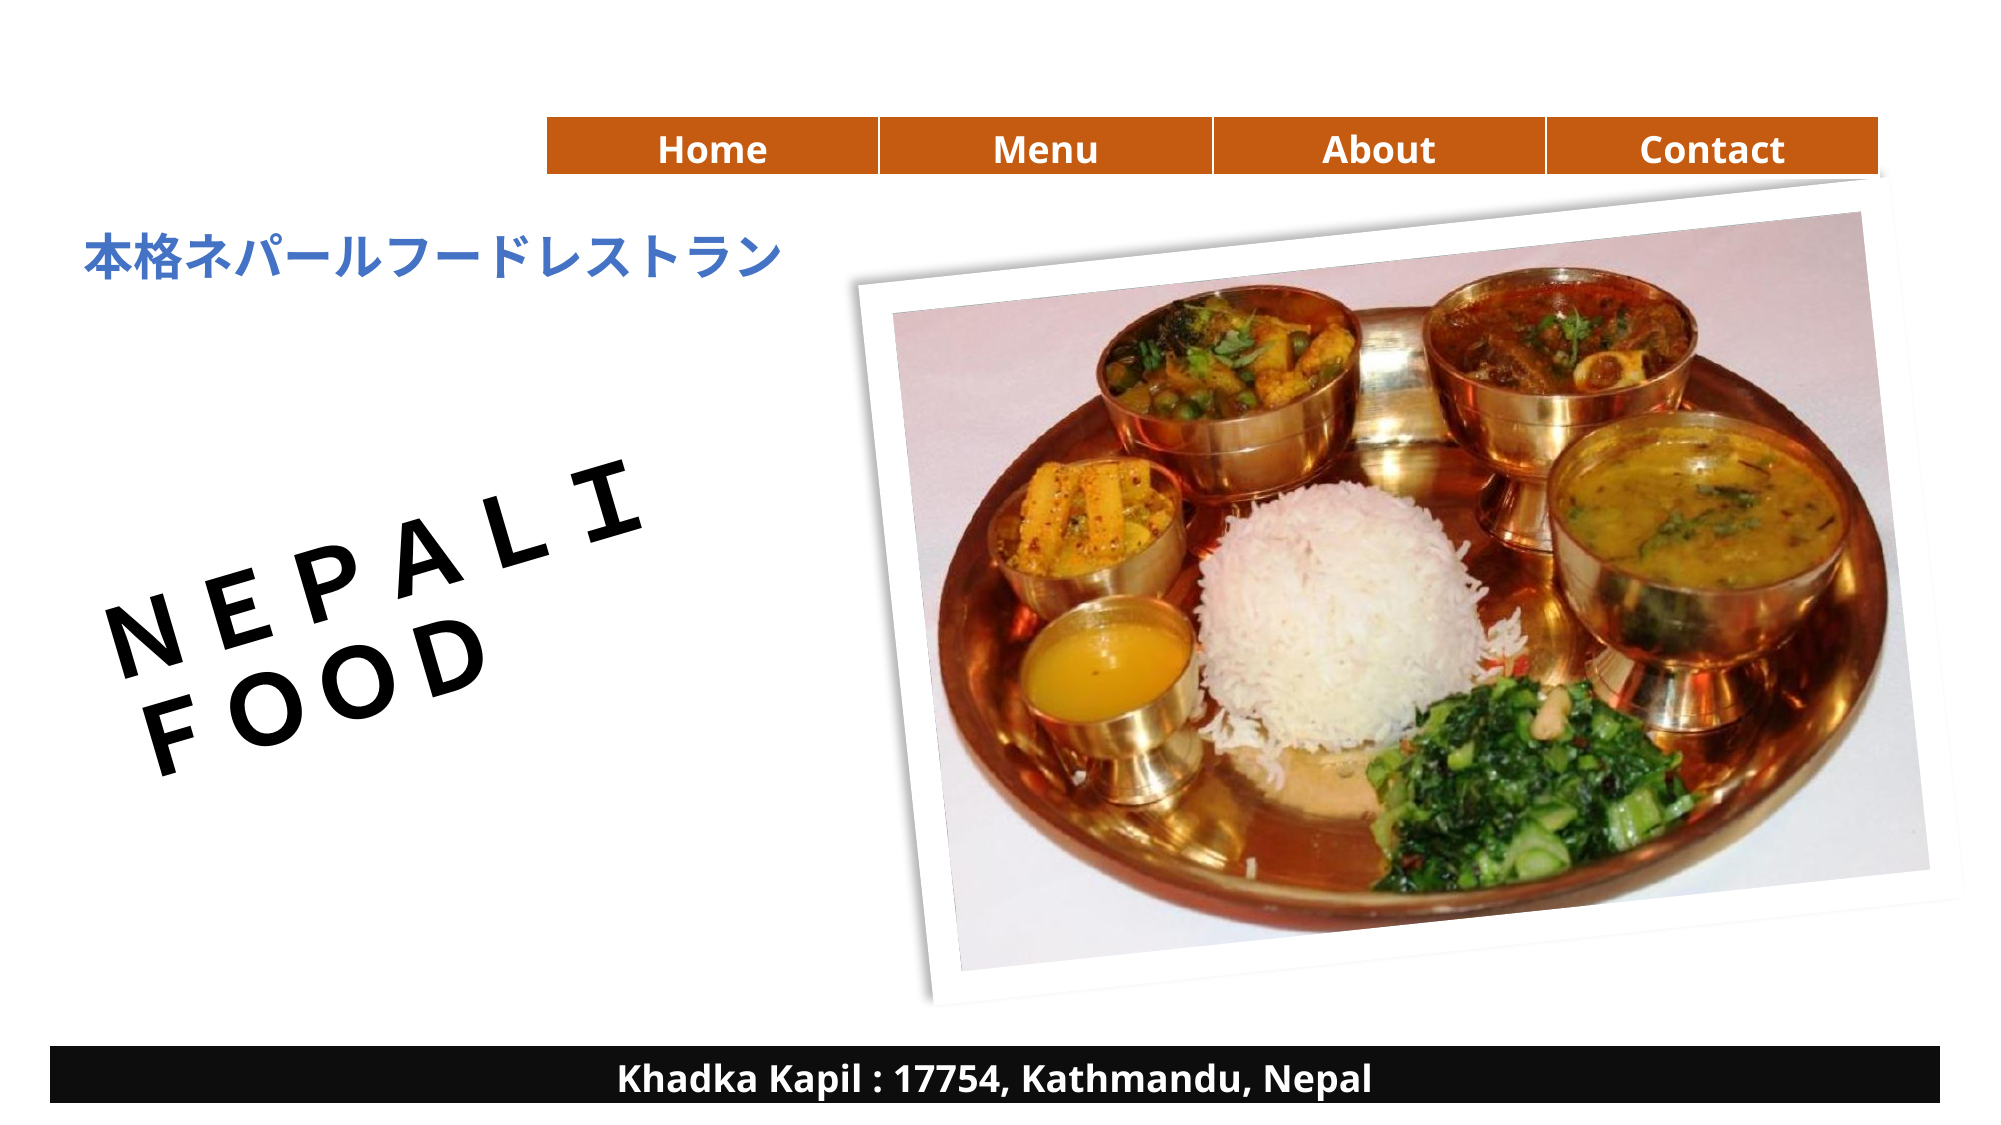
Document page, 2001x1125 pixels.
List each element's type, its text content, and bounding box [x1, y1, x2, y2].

table_header Contact [1547, 117, 1878, 174]
table_header Menu [880, 117, 1212, 174]
title ＮＥＰＡＬＩ ＦＯＯＤ [58, 366, 815, 817]
table_header Khadka Kapil : 17754, Kathmandu, Nepal [50, 1046, 1940, 1103]
text_box 本格ネパールフードレストラン [69, 217, 815, 293]
table_header About [1214, 117, 1545, 174]
picture [894, 212, 1930, 971]
table_header Home [547, 117, 878, 174]
